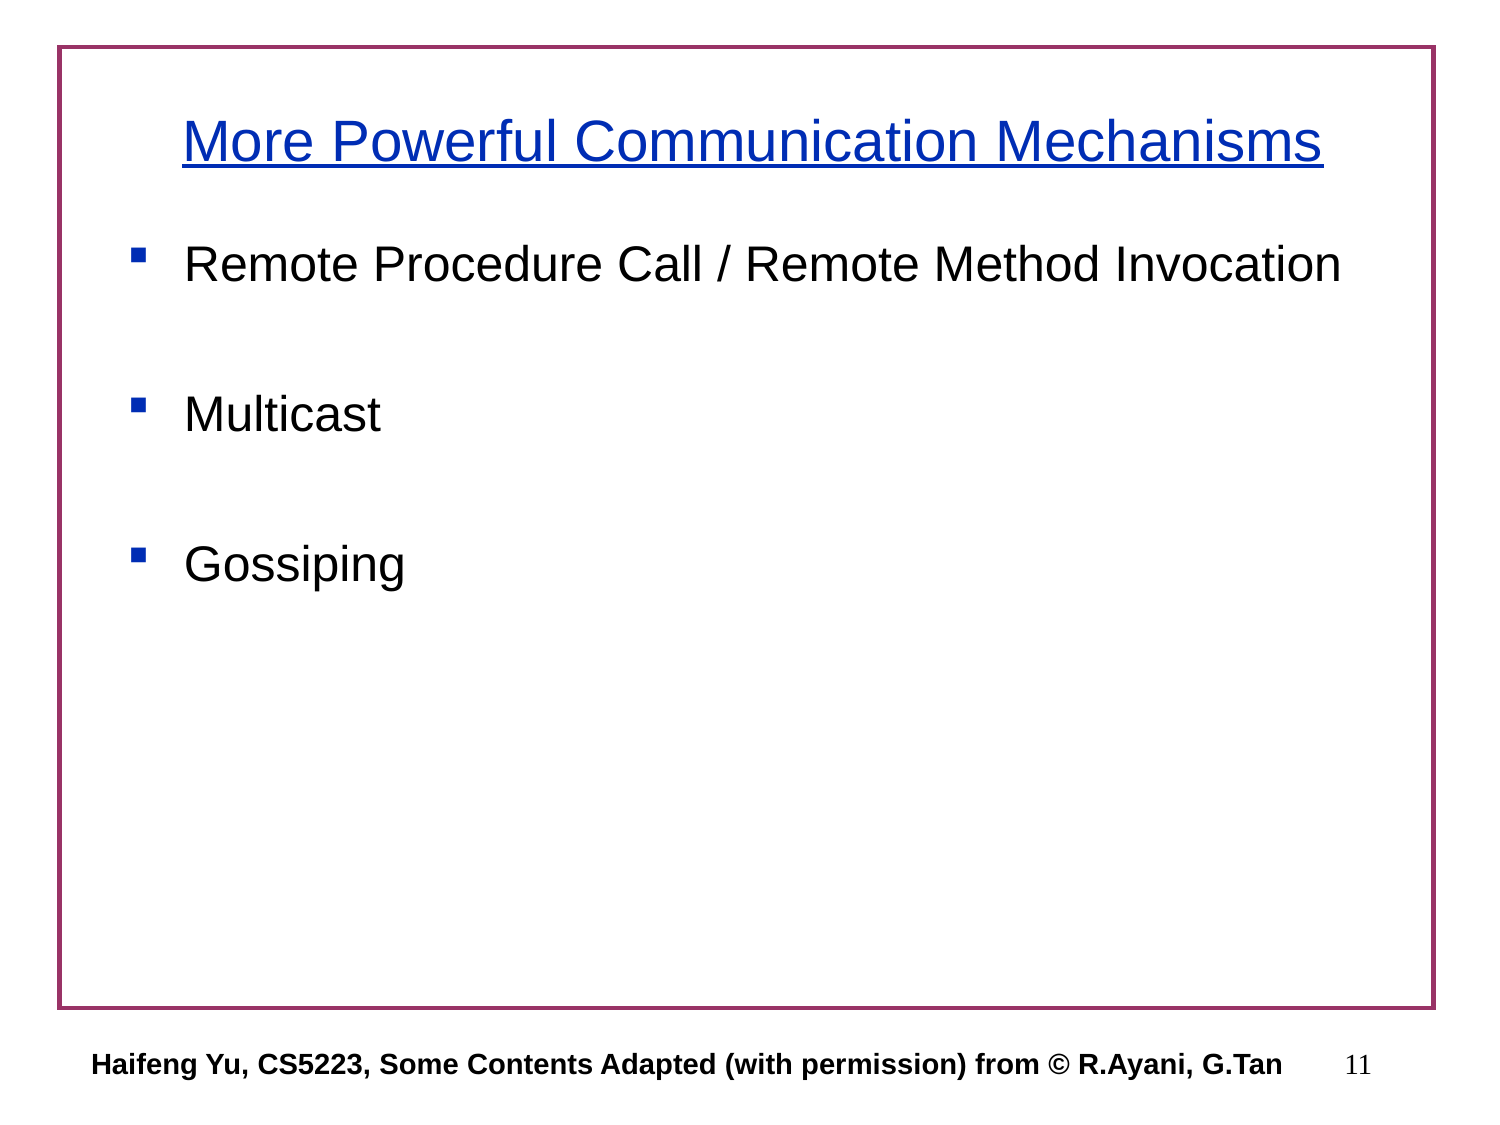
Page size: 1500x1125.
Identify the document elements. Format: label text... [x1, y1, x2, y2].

list Remote Procedure Call / Remote Method Invocation Multicast Gossiping [112, 223, 1388, 991]
footer Haifeng Yu, CS5223, Some Contents Adapted (with permission) from © R.Ayani, G.Tan [49, 1024, 1074, 1101]
title More Powerful Communication Mechanisms [115, 69, 1392, 207]
slide_number 11 [1074, 1024, 1388, 1101]
